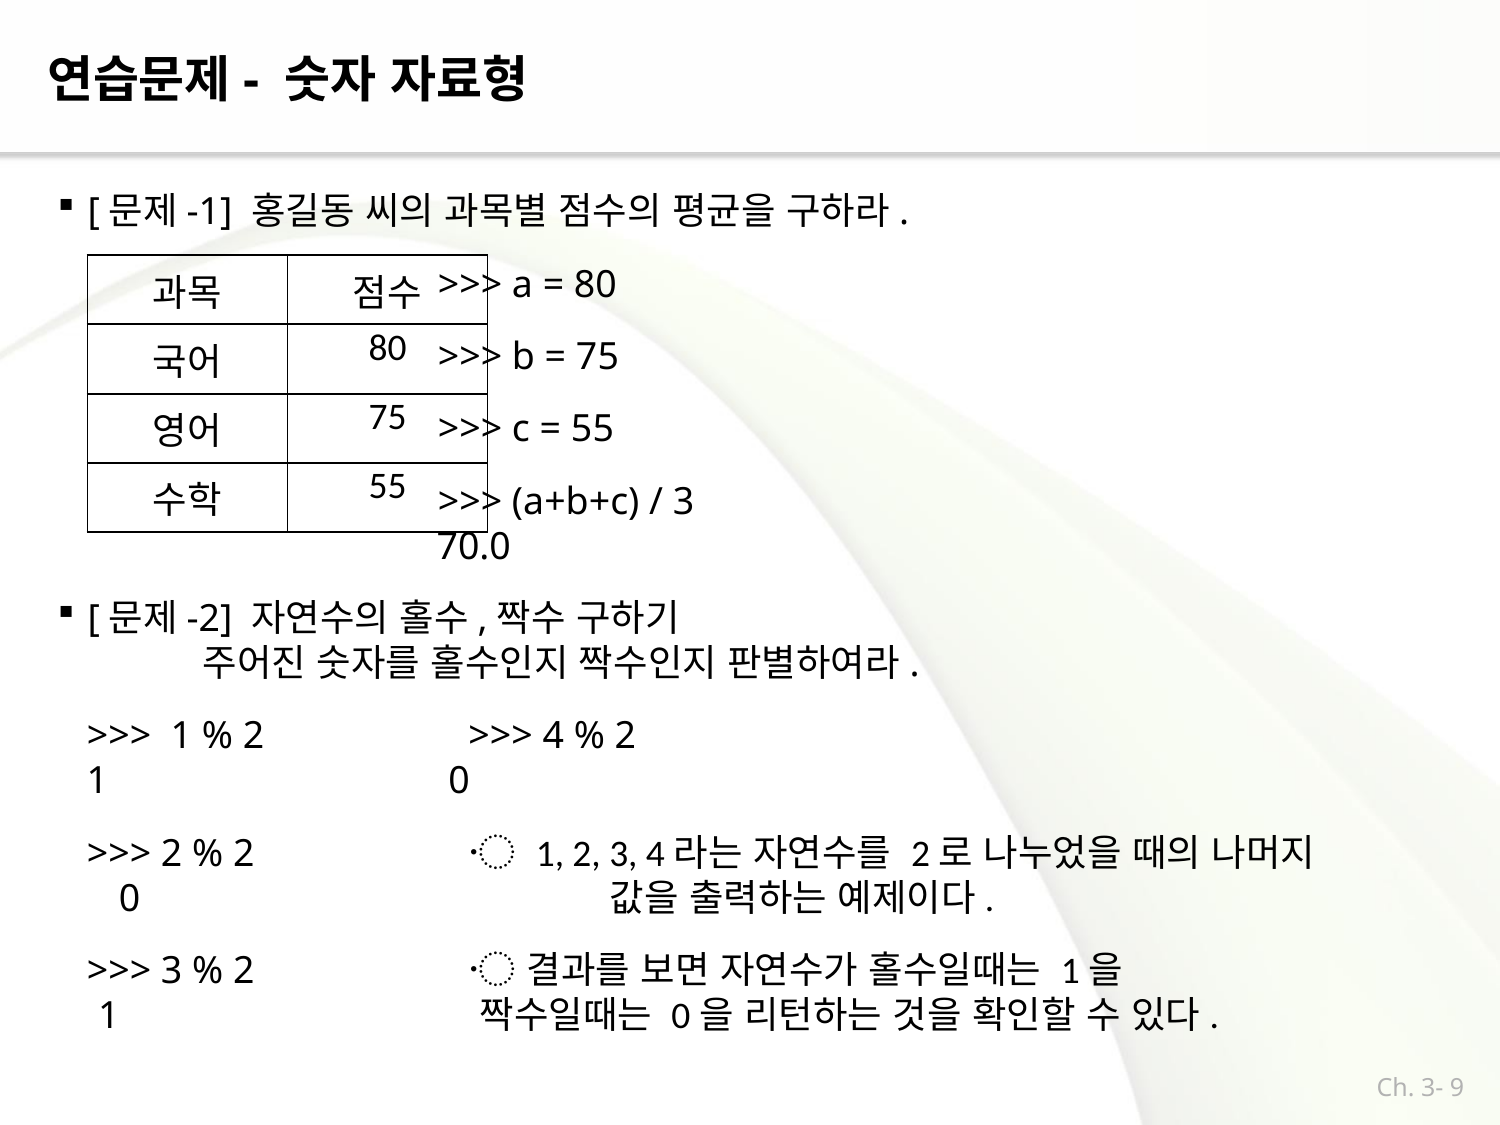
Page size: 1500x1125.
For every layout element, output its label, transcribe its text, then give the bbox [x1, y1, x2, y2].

table_cell 55 [288, 464, 487, 531]
picture [0, 0, 1500, 1125]
title 연습문제- 숫자 자료형 [47, 47, 1453, 108]
table_cell 75 [288, 395, 487, 462]
table_cell 수학 [88, 464, 287, 531]
list [문제-1] 홍길동 씨의 과목별 점수의 평균을 구하라. >>> a = 80 >>> b = 75 >>> c = 55 >>> (a+b+c) / 3 70.0 [문제-2] 자연수의 홀수,짝수 구하기 주어진 숫자를 홀수인지 짝수인지 판별하여라. >>> 1 % 2 >>> 4 % 2 1 0 >>> 2 % 2 〮 1, 2, 3, 4라는 자연수를 2로 나누었을 때의 나머지 0 값을 출력하는 예제이다. >>> 3 % 2 〮 결과를 보면 자연수가 홀수일때는 1을 1 짝수일때는 0을 리턴하는 것을 확인할 수 있다. [55, 187, 1438, 1043]
table_cell 국어 [88, 325, 287, 393]
table_cell 영어 [88, 395, 287, 462]
table_header 과목 [88, 256, 287, 323]
slide_number Ch. 3- 9 [1320, 1072, 1465, 1104]
table_header 점수 [288, 256, 487, 323]
table_cell 80 [288, 325, 487, 393]
